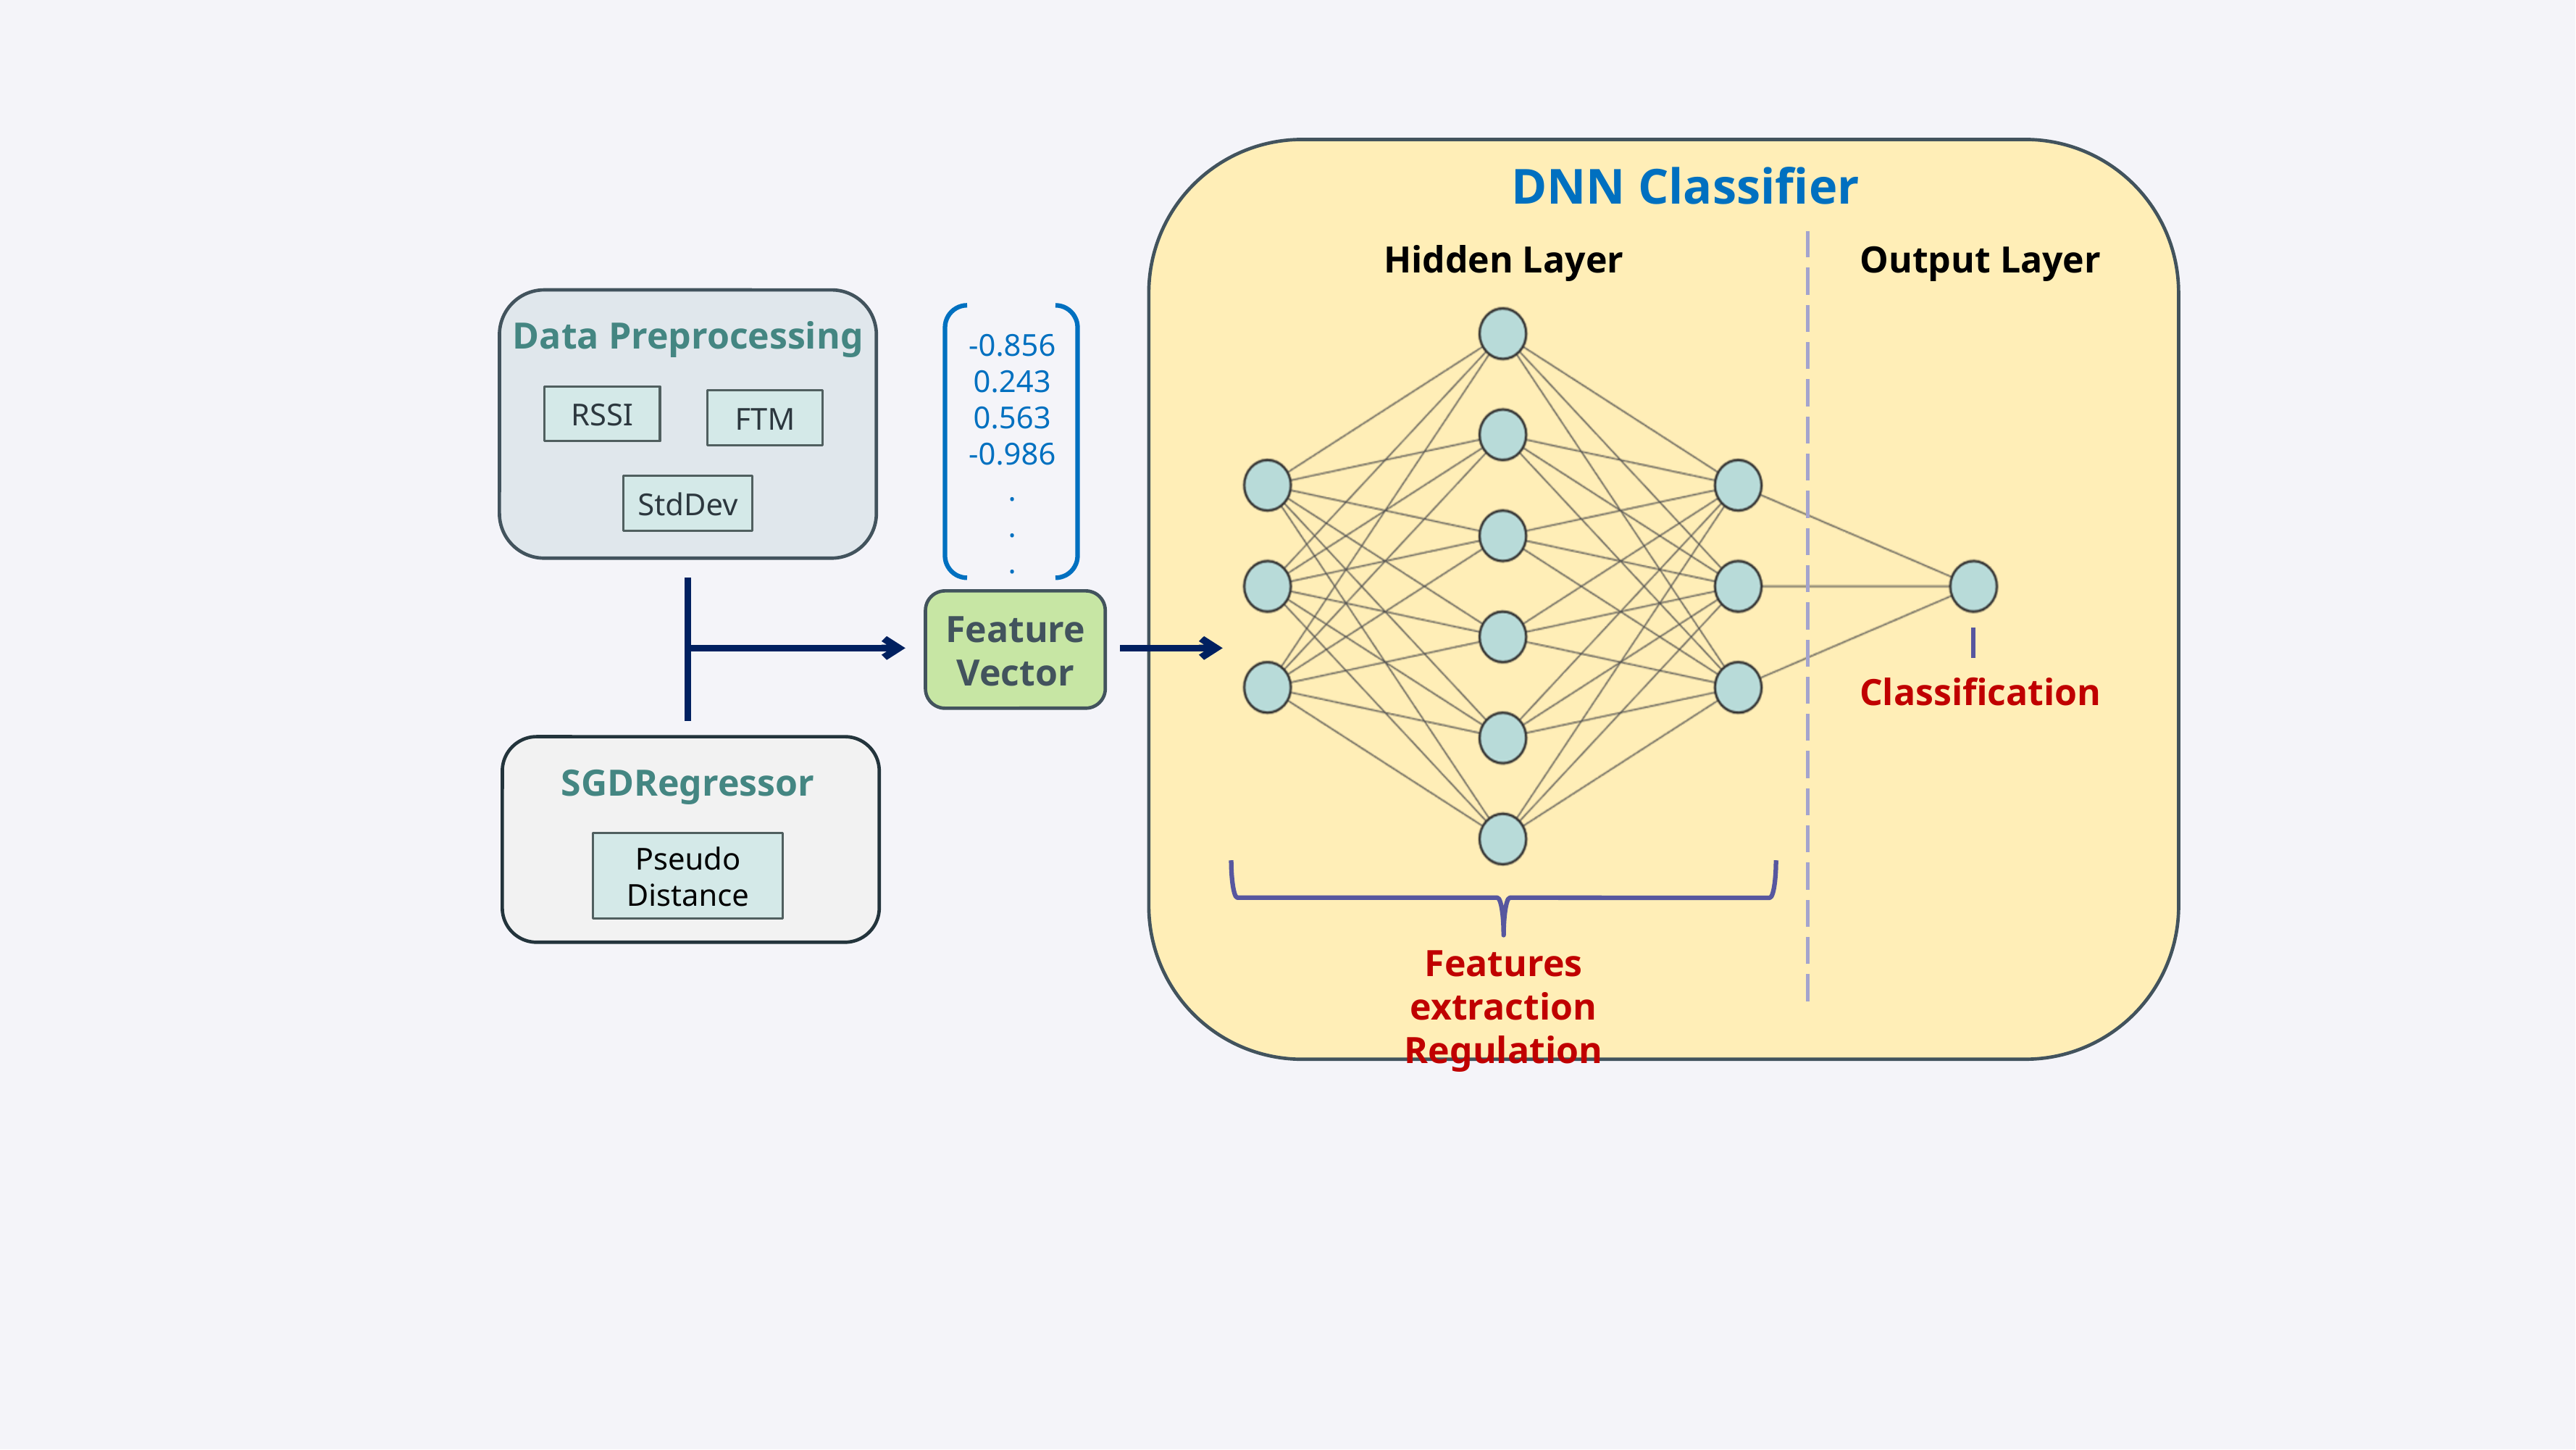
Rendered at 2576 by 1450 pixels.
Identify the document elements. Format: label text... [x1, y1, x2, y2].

text_box [1161, 220, 2180, 615]
text_box [1505, 622, 2180, 1061]
text_box DNN Classifier [1042, 150, 2330, 220]
text_box Features extraction Regulation [1321, 935, 1686, 1077]
text_box [1502, 917, 1505, 935]
picture [1093, 230, 2080, 910]
text_box Output Layer [2081, 230, 2154, 286]
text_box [467, 289, 1224, 943]
text_box [1242, 138, 2086, 150]
text_box Classification [2083, 664, 2162, 719]
text_box [1153, 917, 1502, 1061]
